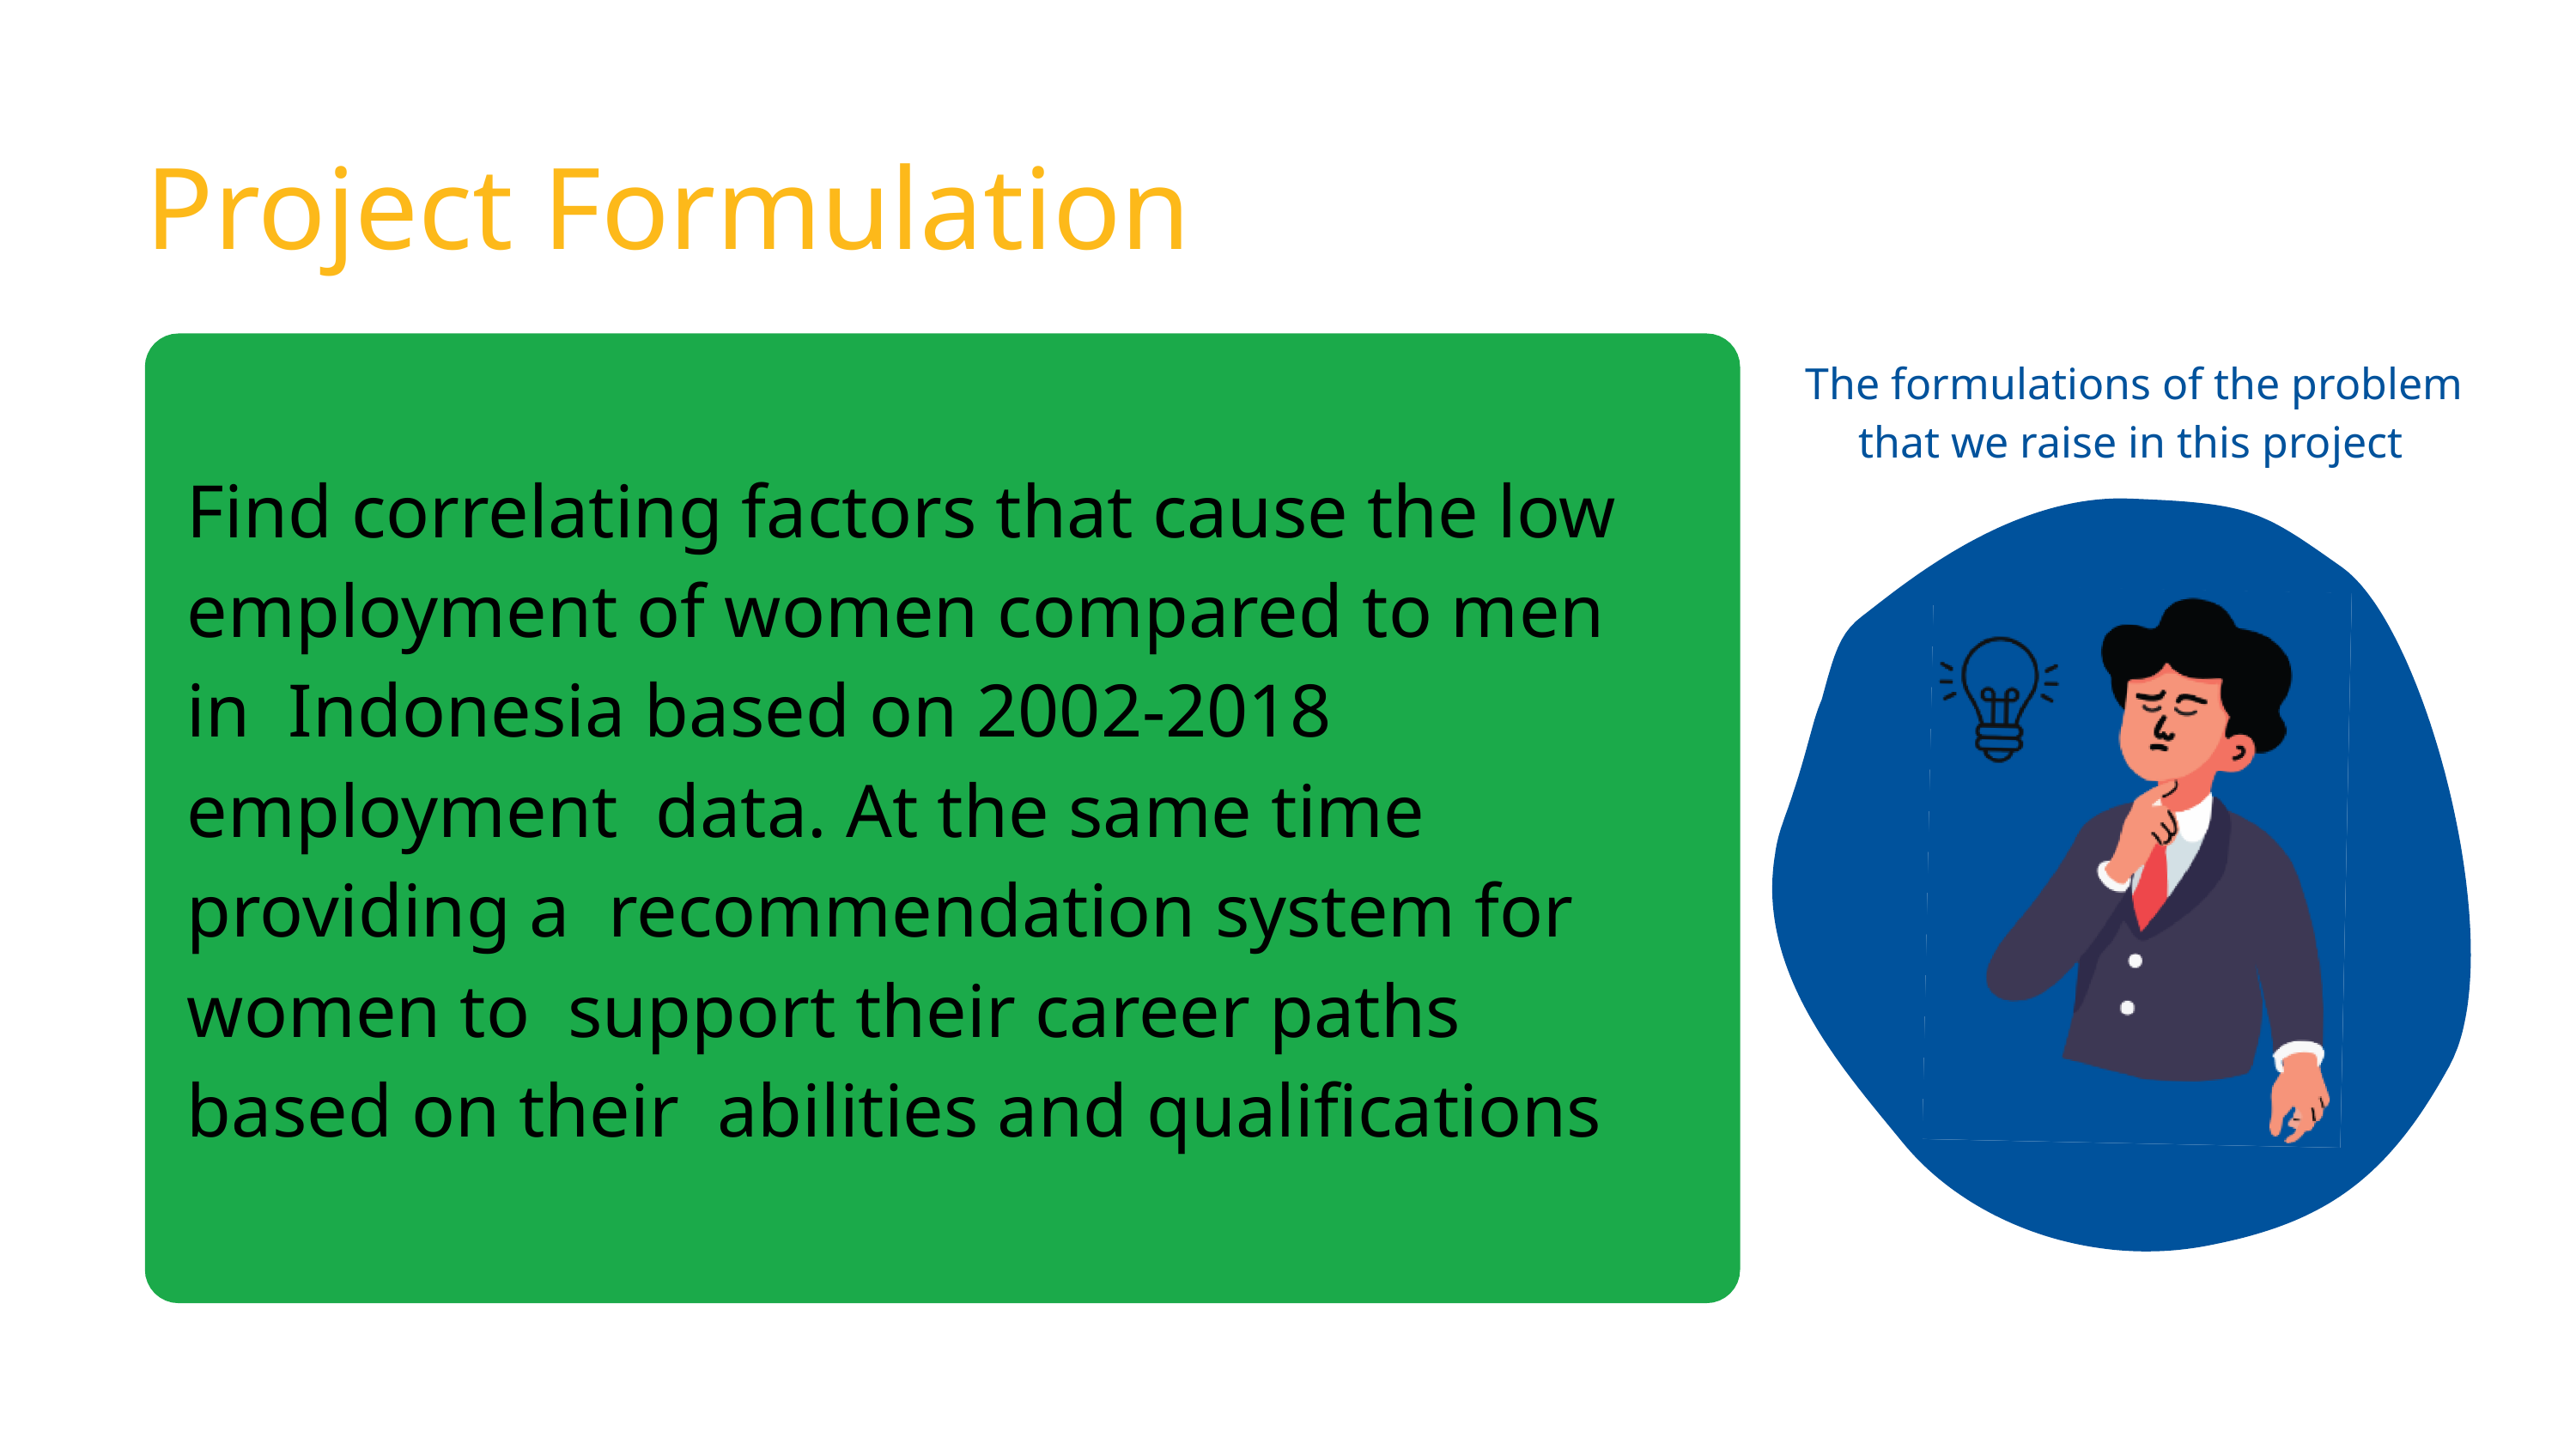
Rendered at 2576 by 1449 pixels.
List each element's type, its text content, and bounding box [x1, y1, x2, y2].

title Project Formulation [143, 134, 1300, 379]
text_box [144, 333, 1741, 1304]
text_box Find correlating factors that cause the low employment of women compared to men in Indonesia based on 2002-2018 employment data. At the same time providing a recommendation system for women to support their career paths based on their abilities and qualifications [185, 450, 1682, 1152]
picture [1921, 584, 2353, 1148]
text_box The formulations of the problem that we raise in this project [1803, 347, 2522, 467]
text_box [1771, 498, 2471, 1252]
